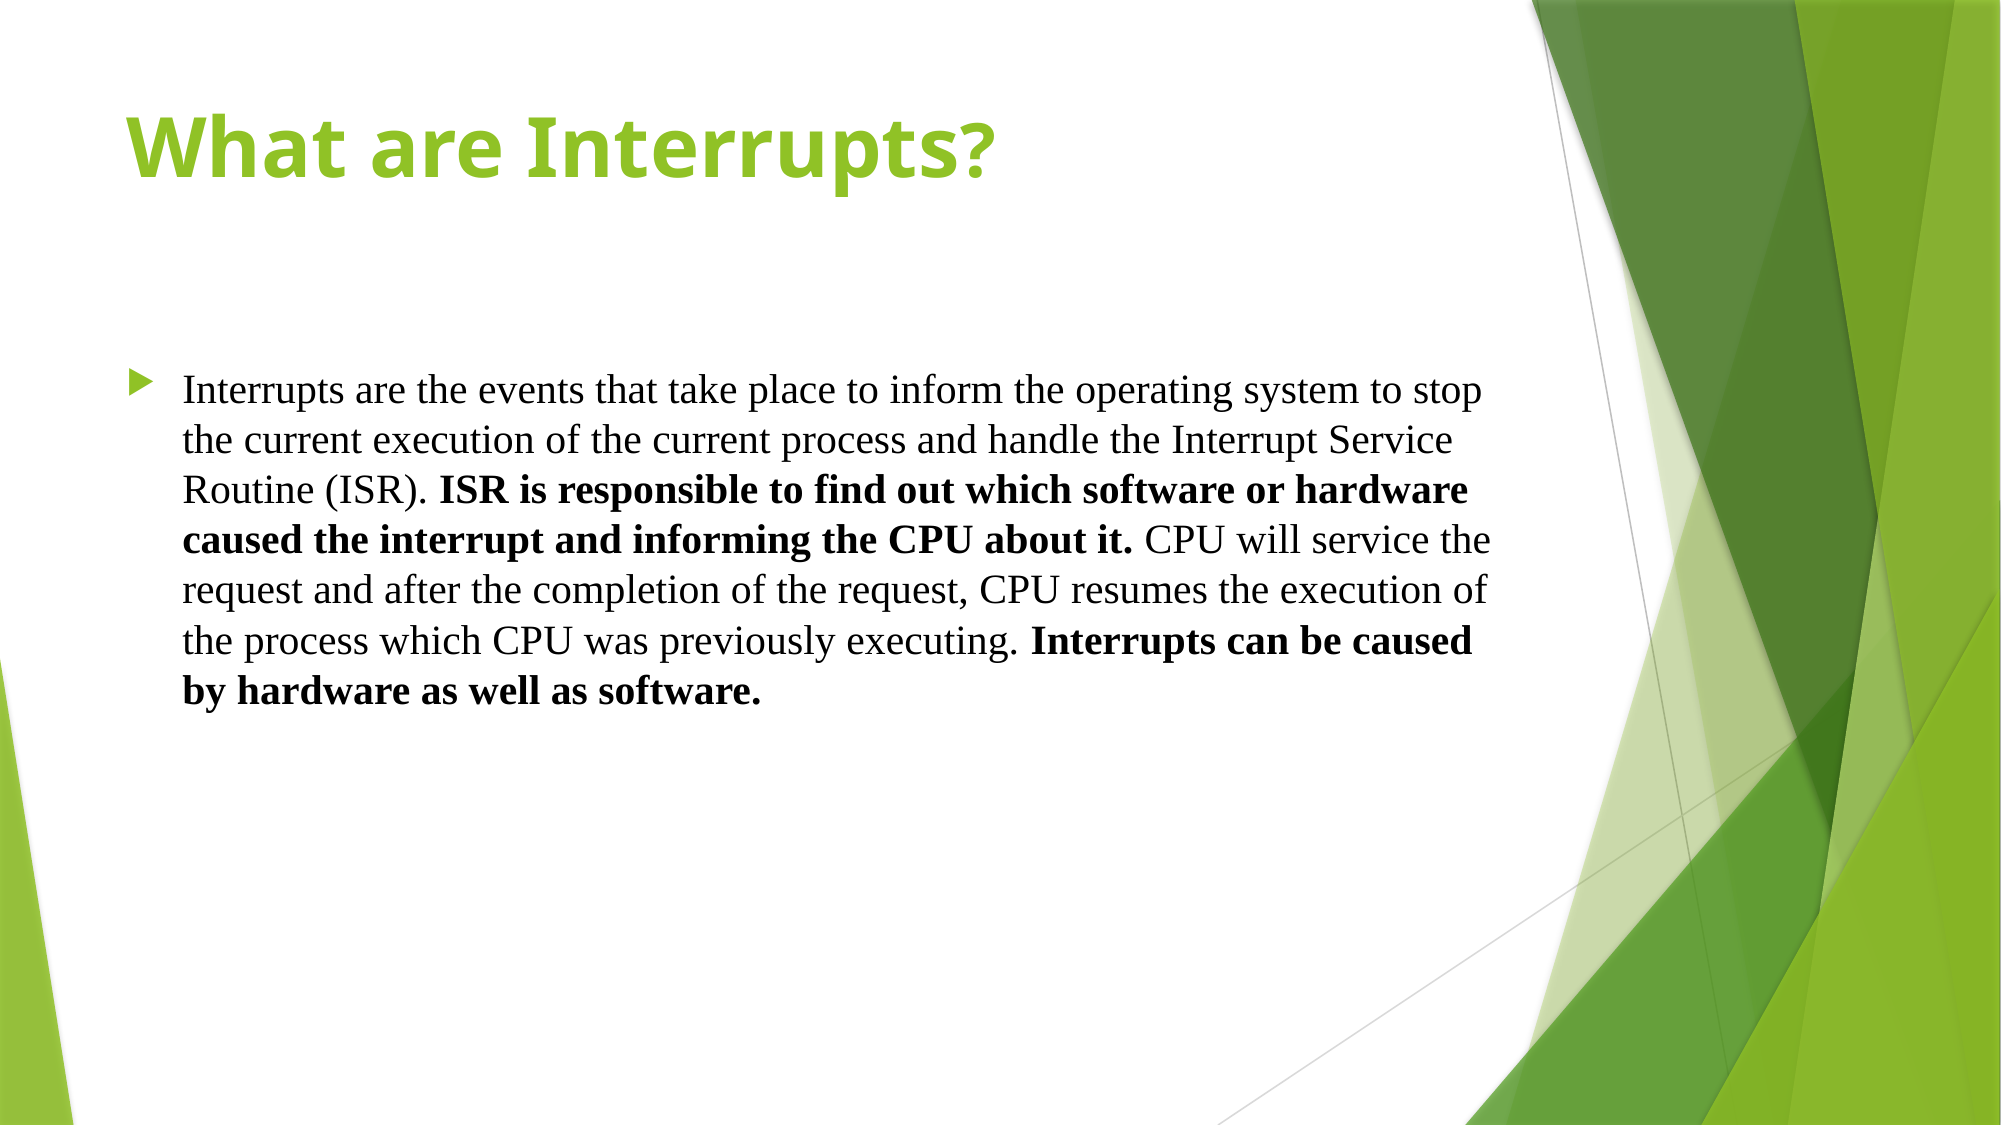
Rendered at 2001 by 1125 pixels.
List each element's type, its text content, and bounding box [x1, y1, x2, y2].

list Interrupts are the events that take place to inform the operating system to stop the current execution of the current process and handle the Interrupt Service Routine (ISR). ISR is responsible to find out which software or hardware caused the interrupt and informing the CPU about it. CPU will service the request and after the completion of the request, CPU resumes the execution of the process which CPU was previously executing. Interrupts can be caused by hardware as well as software. [111, 354, 1522, 992]
title What are Interrupts? [111, 86, 1522, 303]
